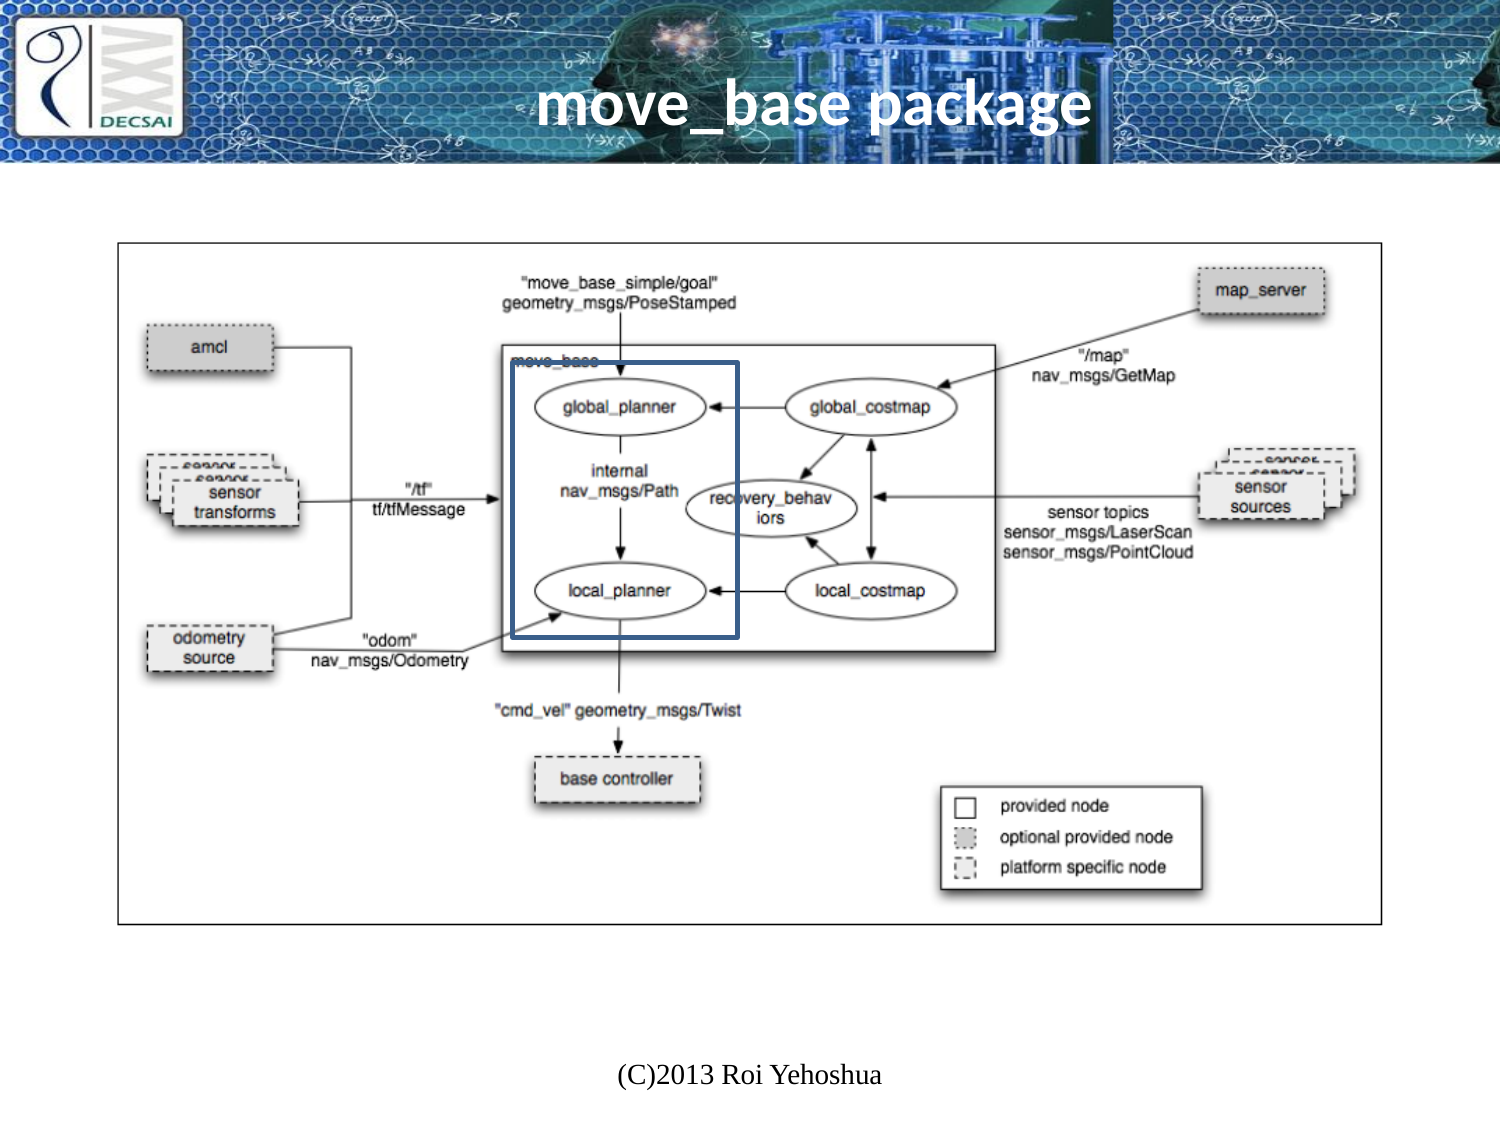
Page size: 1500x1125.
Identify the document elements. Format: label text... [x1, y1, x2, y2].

title move_base package [175, 45, 1454, 153]
footer (C)2013 Roi Yehoshua [512, 1042, 988, 1103]
picture [0, 0, 1500, 164]
picture [112, 237, 1388, 932]
